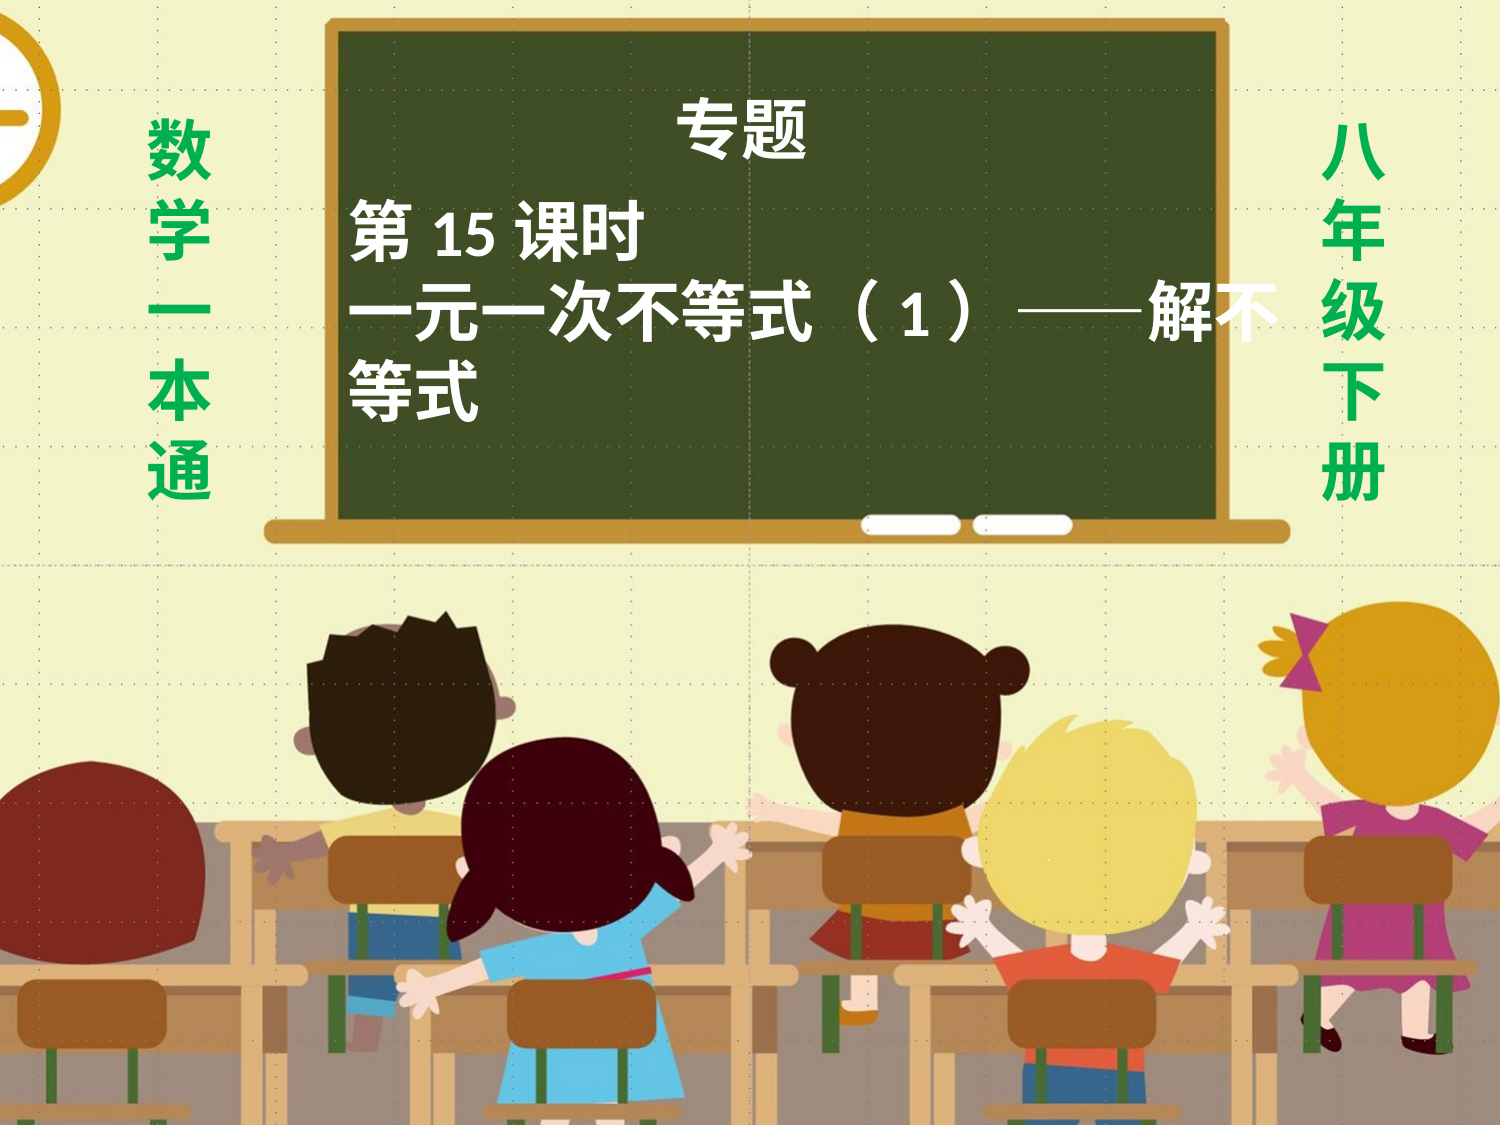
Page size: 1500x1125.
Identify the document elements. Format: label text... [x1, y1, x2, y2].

picture [0, 0, 1500, 1125]
text_box 数 学 一 本 通 [131, 101, 173, 516]
text_box 八年级下册 [1305, 101, 1369, 516]
text_box 专题 [659, 80, 925, 175]
text_box 第15课时 一元一次不等式（1）——解不等式 [338, 185, 1305, 434]
